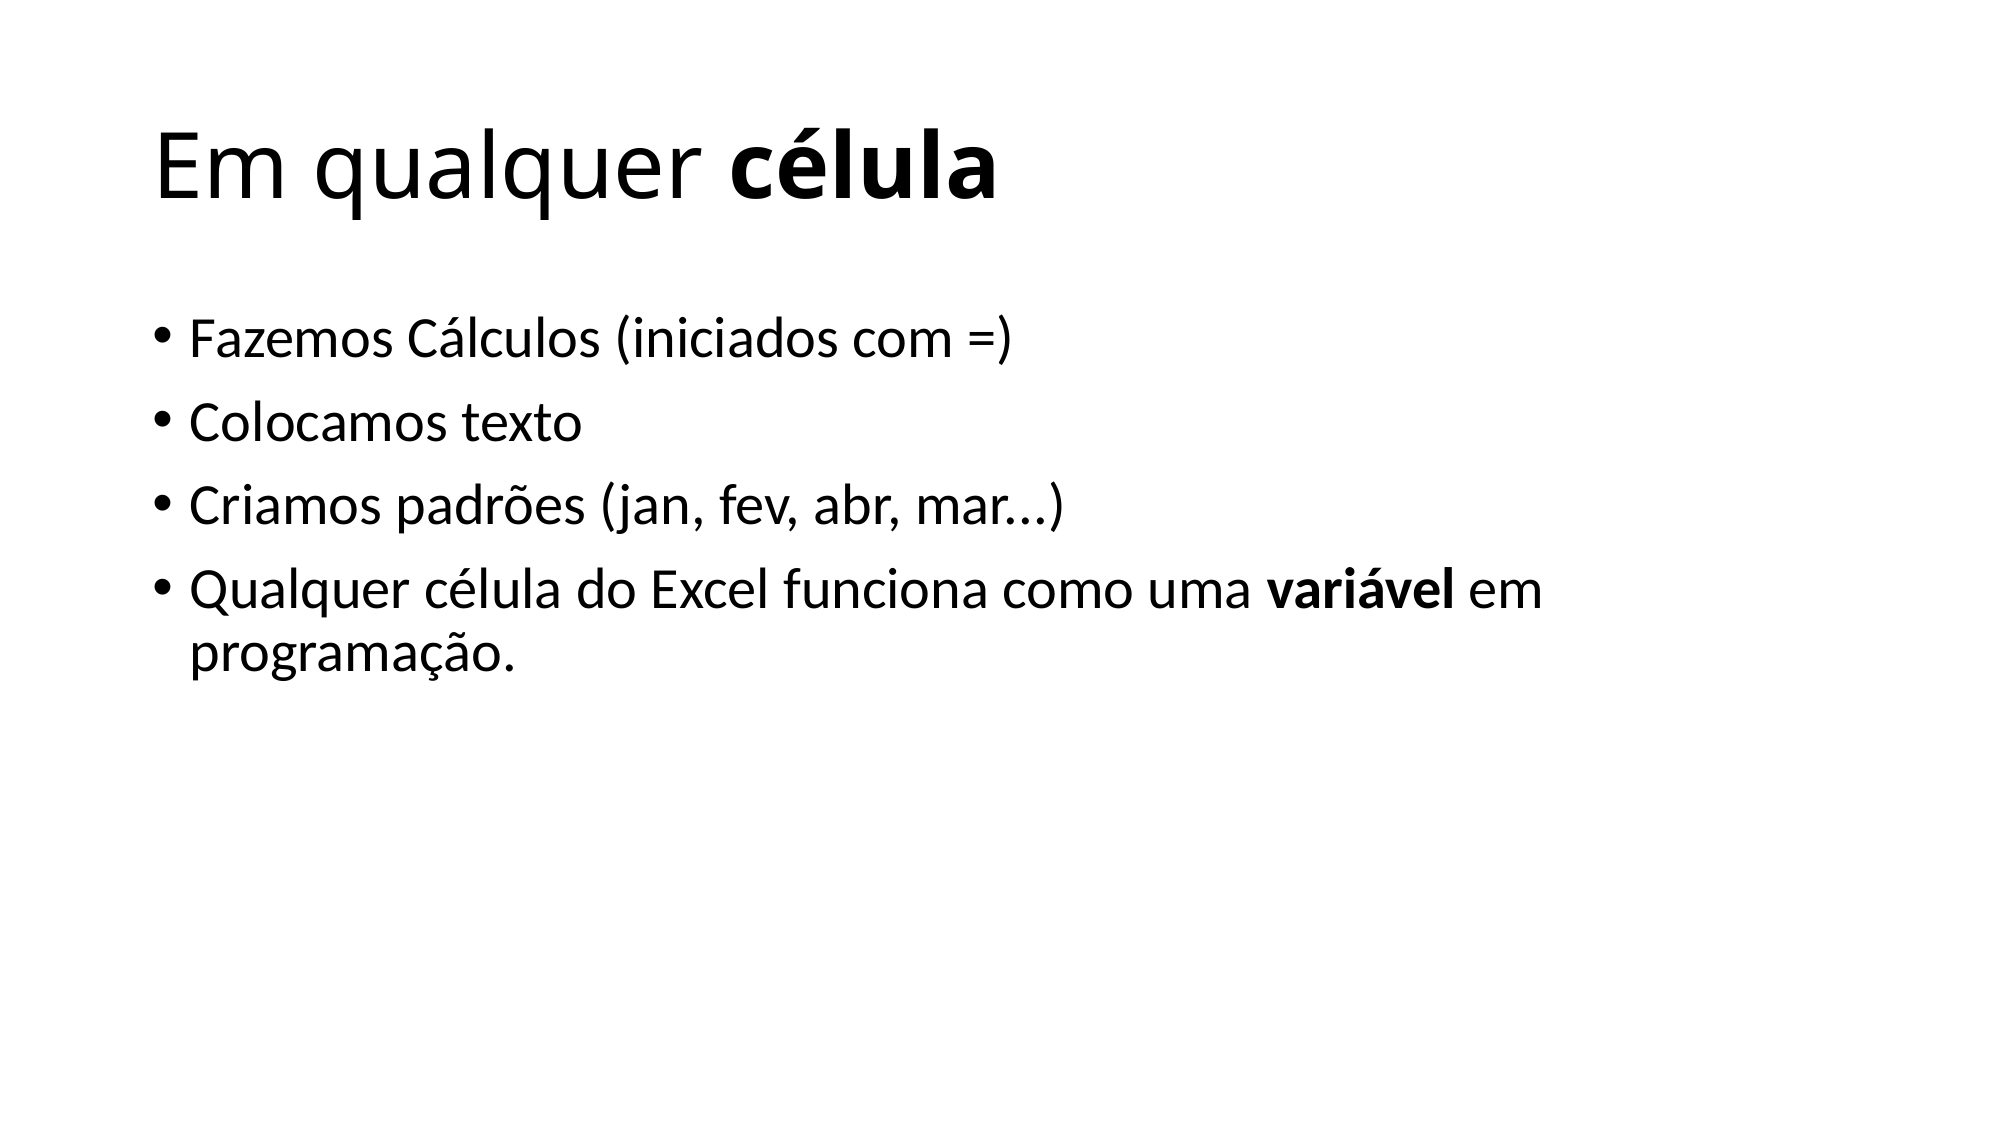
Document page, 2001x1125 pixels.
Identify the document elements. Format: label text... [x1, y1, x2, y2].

list Fazemos Cálculos (iniciados com =) Colocamos texto Criamos padrões (jan, fev, abr, mar...) Qualquer célula do Excel funciona como uma variável em programação. [137, 299, 1863, 1014]
title Em qualquer célula [137, 59, 1863, 278]
